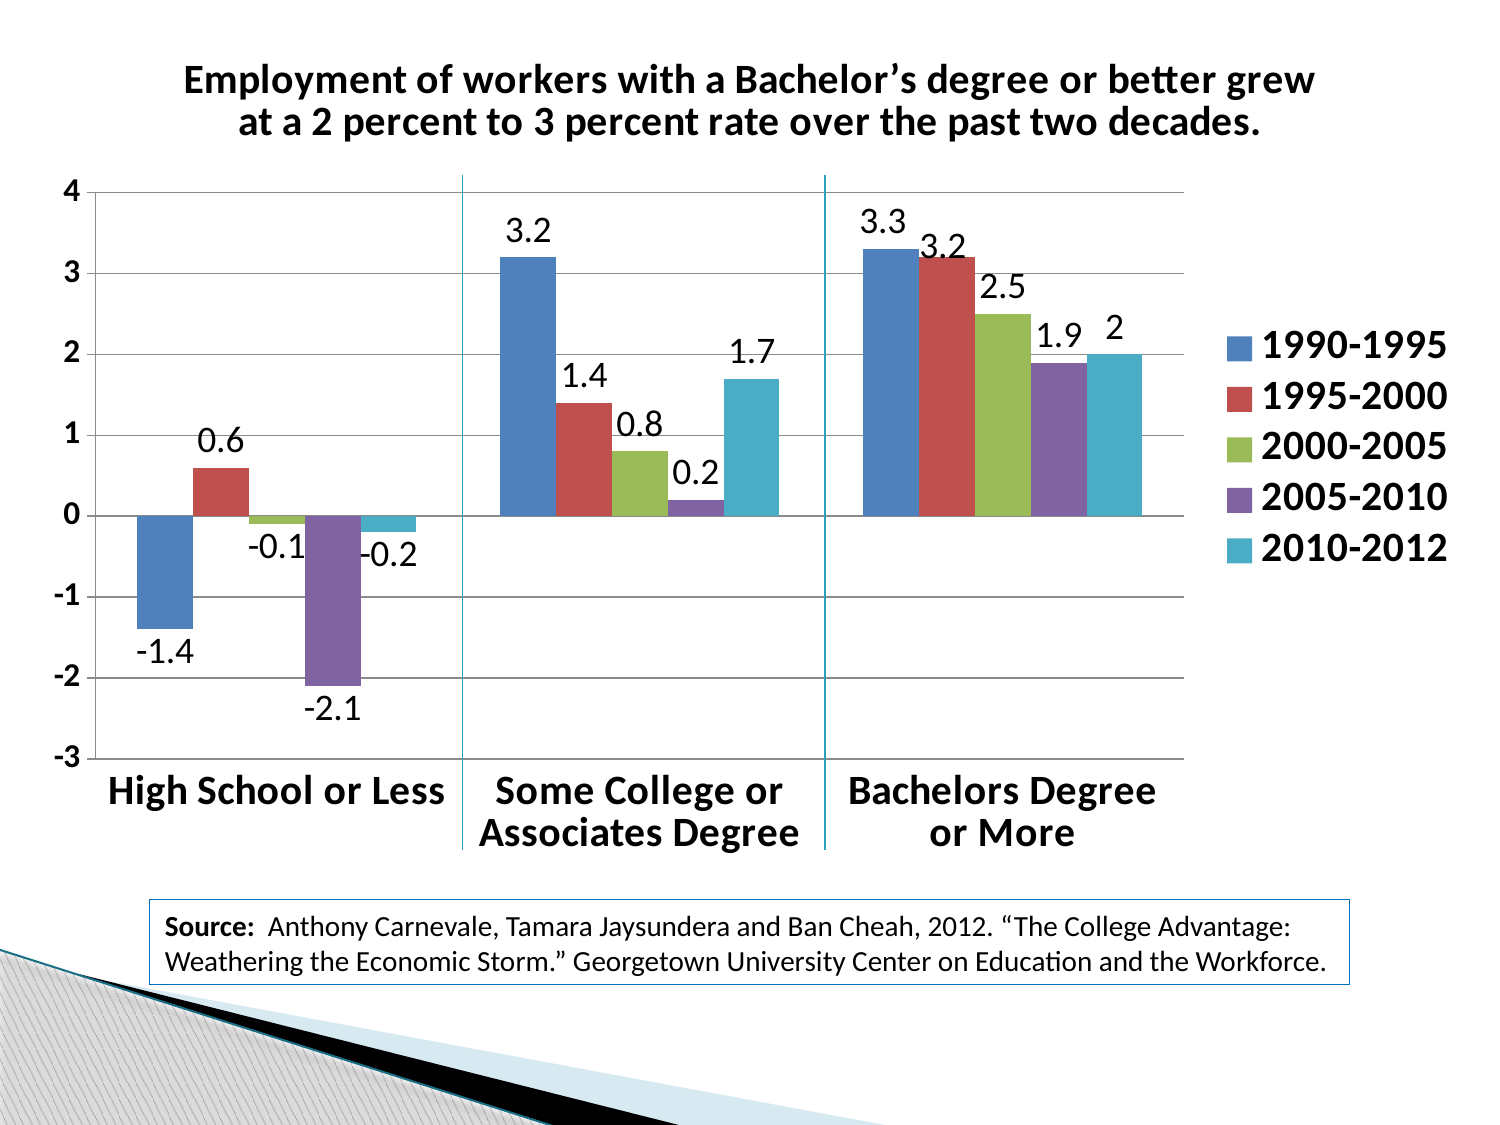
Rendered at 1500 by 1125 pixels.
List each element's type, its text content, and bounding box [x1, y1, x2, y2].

chart [24, 24, 1476, 876]
text_box Source: Anthony Carnevale, Tamara Jaysundera and Ban Cheah, 2012. “The College Advantage: Weathering the Economic Storm.” Georgetown University Center on Education and the Workforce. [149, 899, 1350, 985]
